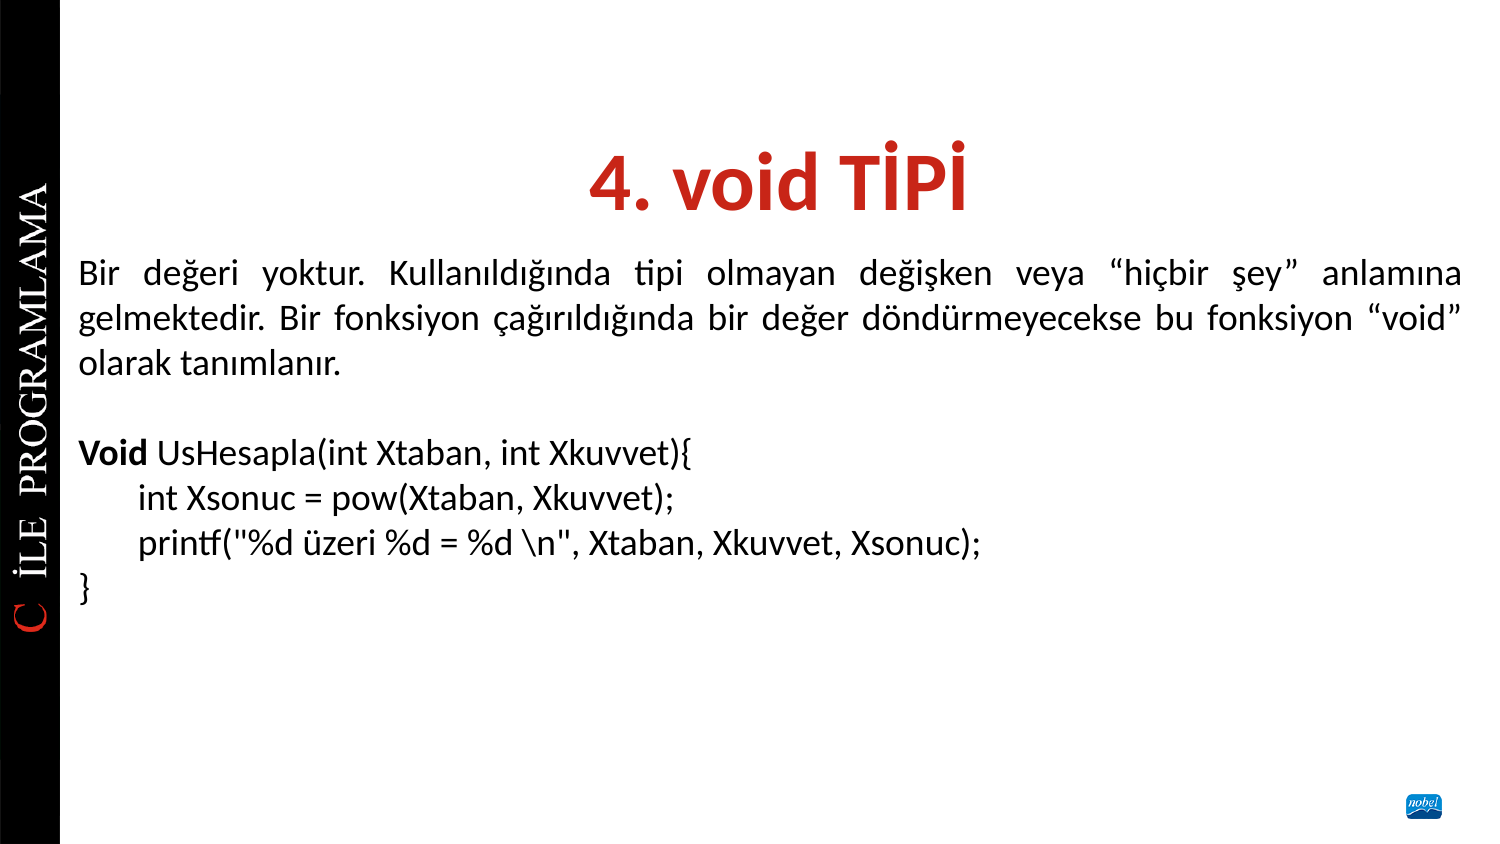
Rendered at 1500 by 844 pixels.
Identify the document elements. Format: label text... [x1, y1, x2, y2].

picture [0, 0, 1500, 844]
title 4. void TİPİ [121, 127, 1438, 239]
text_box Bir değeri yoktur. Kullanıldığında tipi olmayan değişken veya “hiçbir şey” anlamına gelmektedir. Bir fonksiyon çağırıldığında bir değer döndürmeyecekse bu fonksiyon “void” olarak tanımlanır. Void UsHesapla(int Xtaban, int Xkuvvet){ int Xsonuc = pow(Xtaban, Xkuvvet); printf("%d üzeri %d = %d \n", Xtaban, Xkuvvet, Xsonuc); } [63, 240, 1479, 616]
